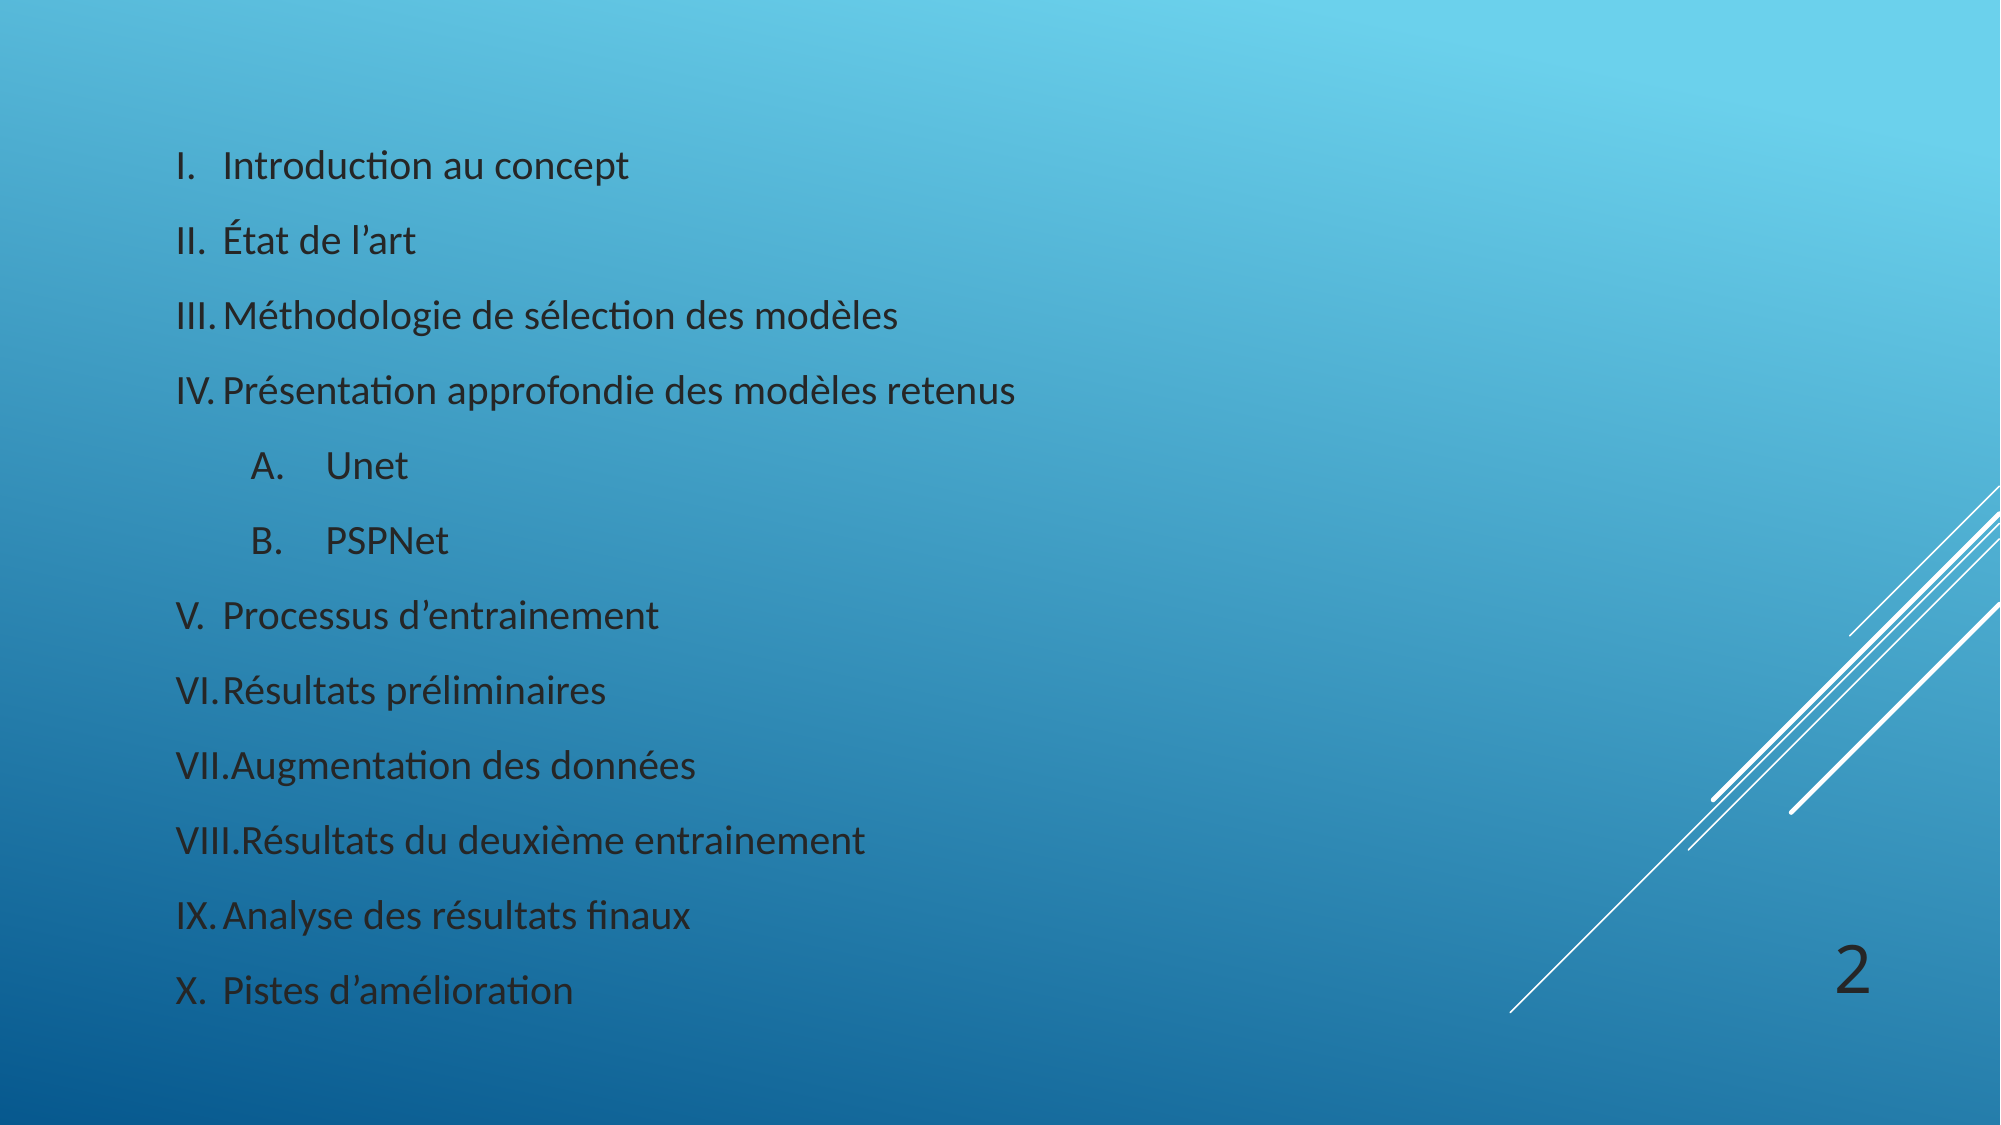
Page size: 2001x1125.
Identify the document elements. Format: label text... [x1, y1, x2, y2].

text_box Introduction au concept État de l’art Méthodologie de sélection des modèles Présentation approfondie des modèles retenus Unet PSPNet Processus d’entrainement Résultats préliminaires Augmentation des données Résultats du deuxième entrainement Analyse des résultats finaux Pistes d’amélioration [160, 105, 1641, 1020]
slide_number 2 [1700, 915, 1888, 1025]
